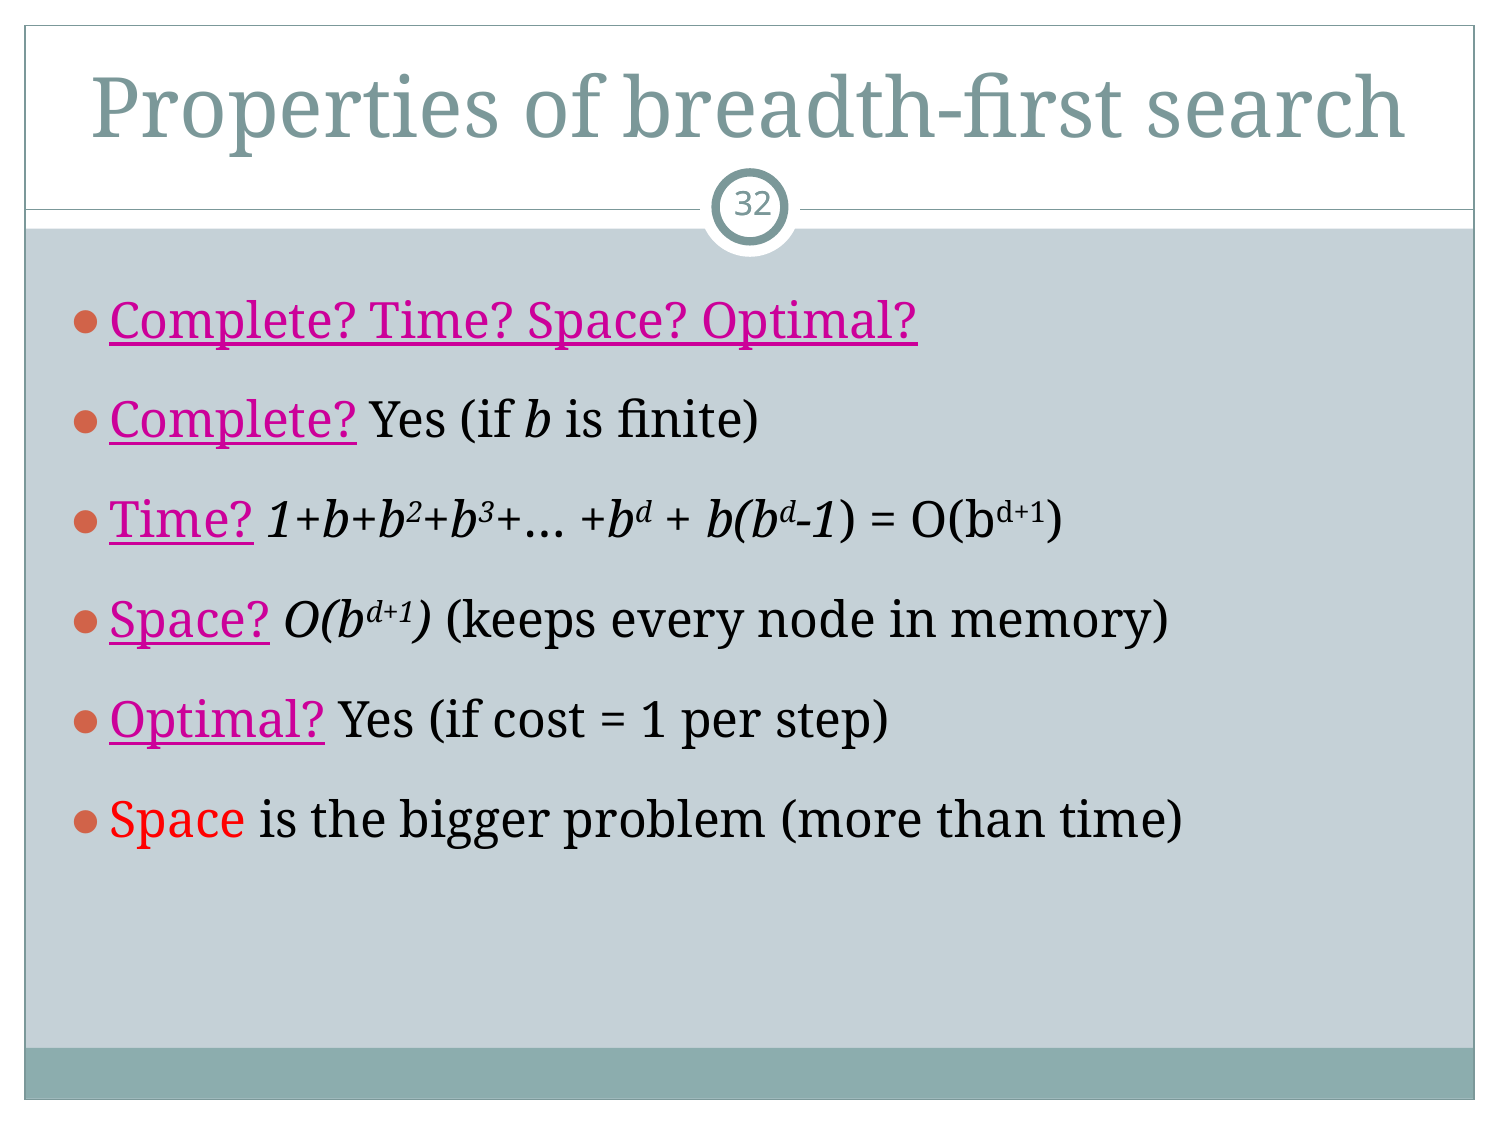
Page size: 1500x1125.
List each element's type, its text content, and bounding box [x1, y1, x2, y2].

slide_number ‹#› [715, 168, 791, 241]
text_box [949, 1050, 1450, 1111]
list Complete? Time? Space? Optimal? Complete? Yes (if b is finite) Time? 1+b+b2+b3+… +bd + b(bd-1) = O(bd+1) Space? O(bd+1) (keeps every node in memory) Optimal? Yes (if cost = 1 per step) Space is the bigger problem (more than time) [49, 250, 1445, 1001]
title Properties of breadth-first search [49, 37, 1450, 162]
